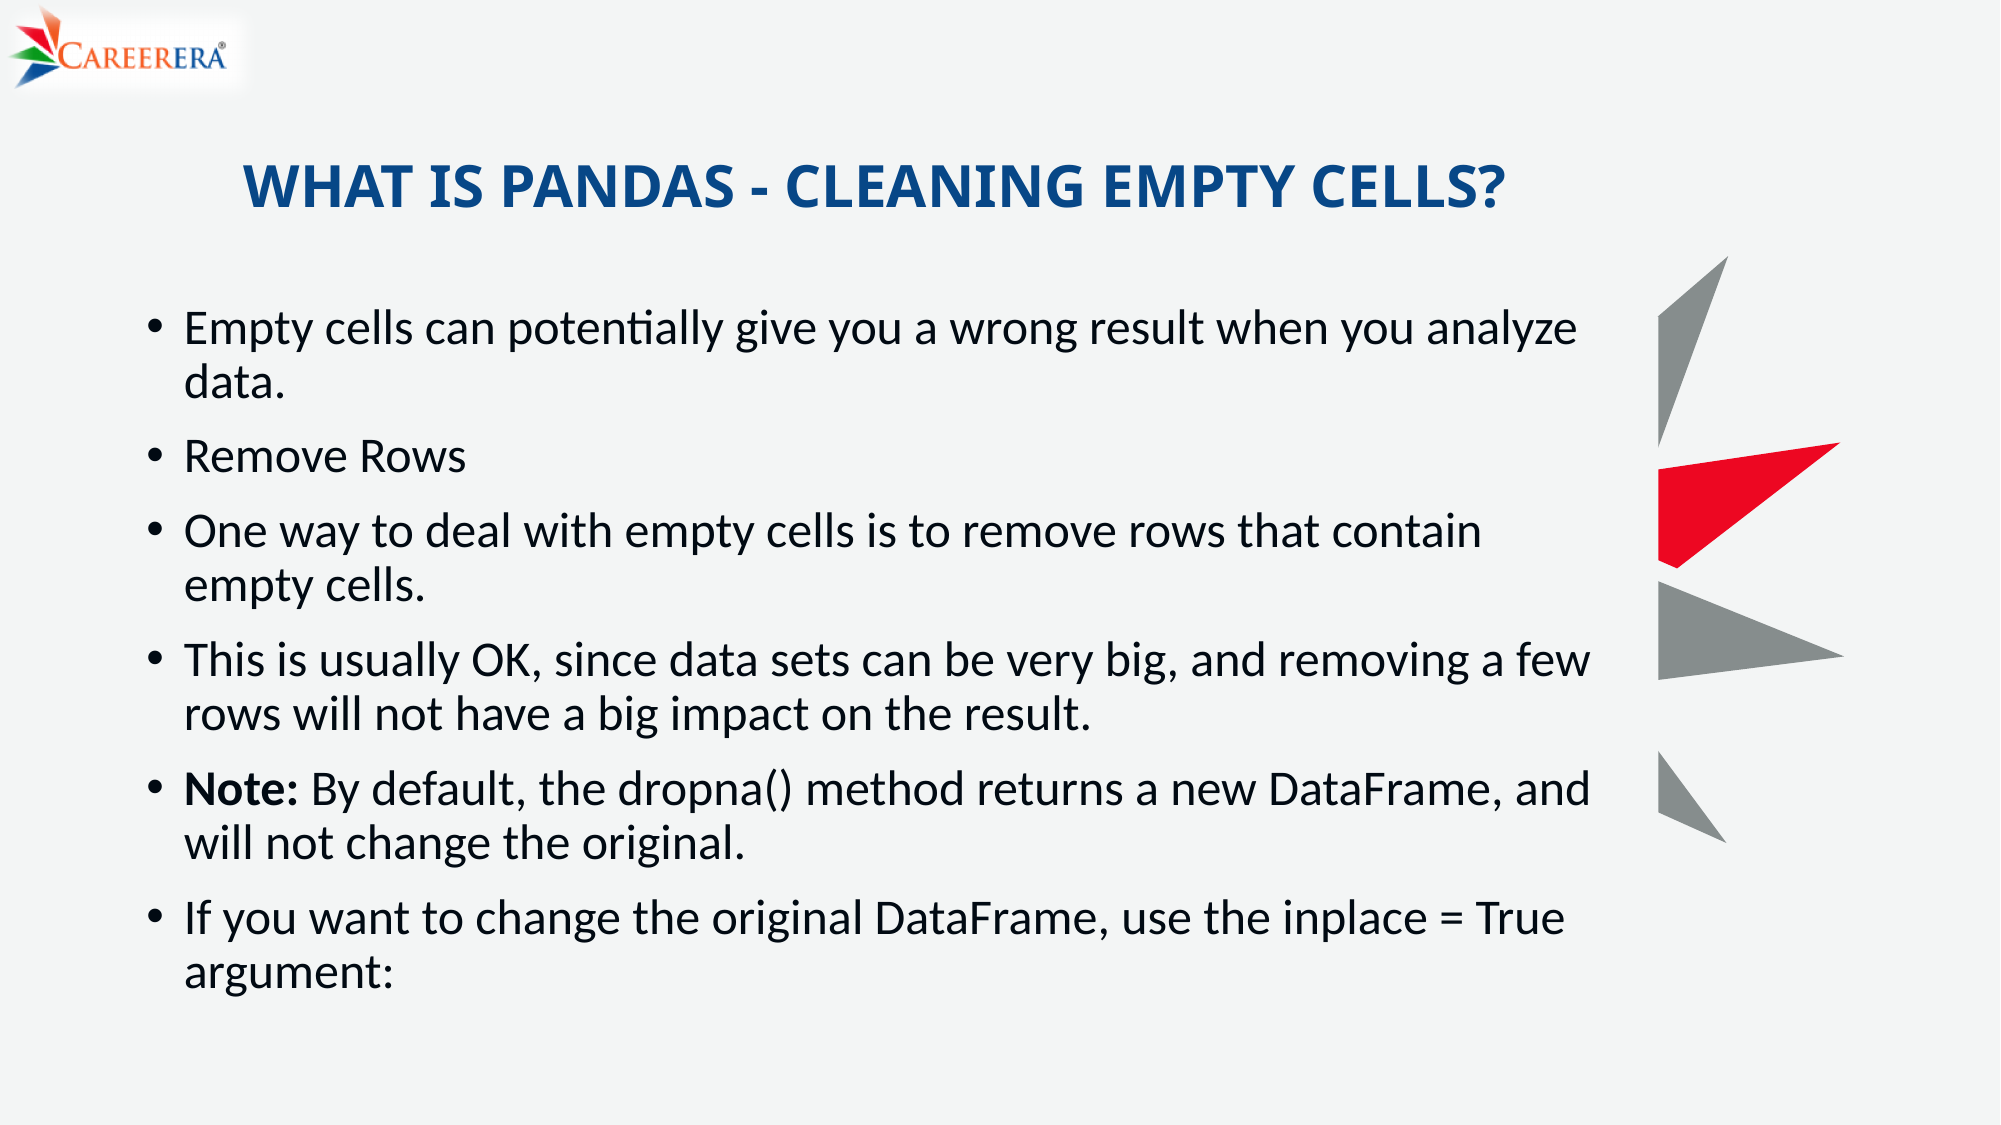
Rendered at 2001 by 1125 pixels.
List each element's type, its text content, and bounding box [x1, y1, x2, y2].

list Empty cells can potentially give you a wrong result when you analyze data. Remove Rows One way to deal with empty cells is to remove rows that contain empty cells. This is usually OK, since data sets can be very big, and removing a few rows will not have a big impact on the result. Note: By default, the dropna() method returns a new DataFrame, and will not change the original. If you want to change the original DataFrame, use the inplace = True argument: [131, 304, 1615, 996]
picture [0, 0, 262, 108]
title WHAT IS PANDAS - CLEANING EMPTY CELLS? [133, 99, 1617, 278]
